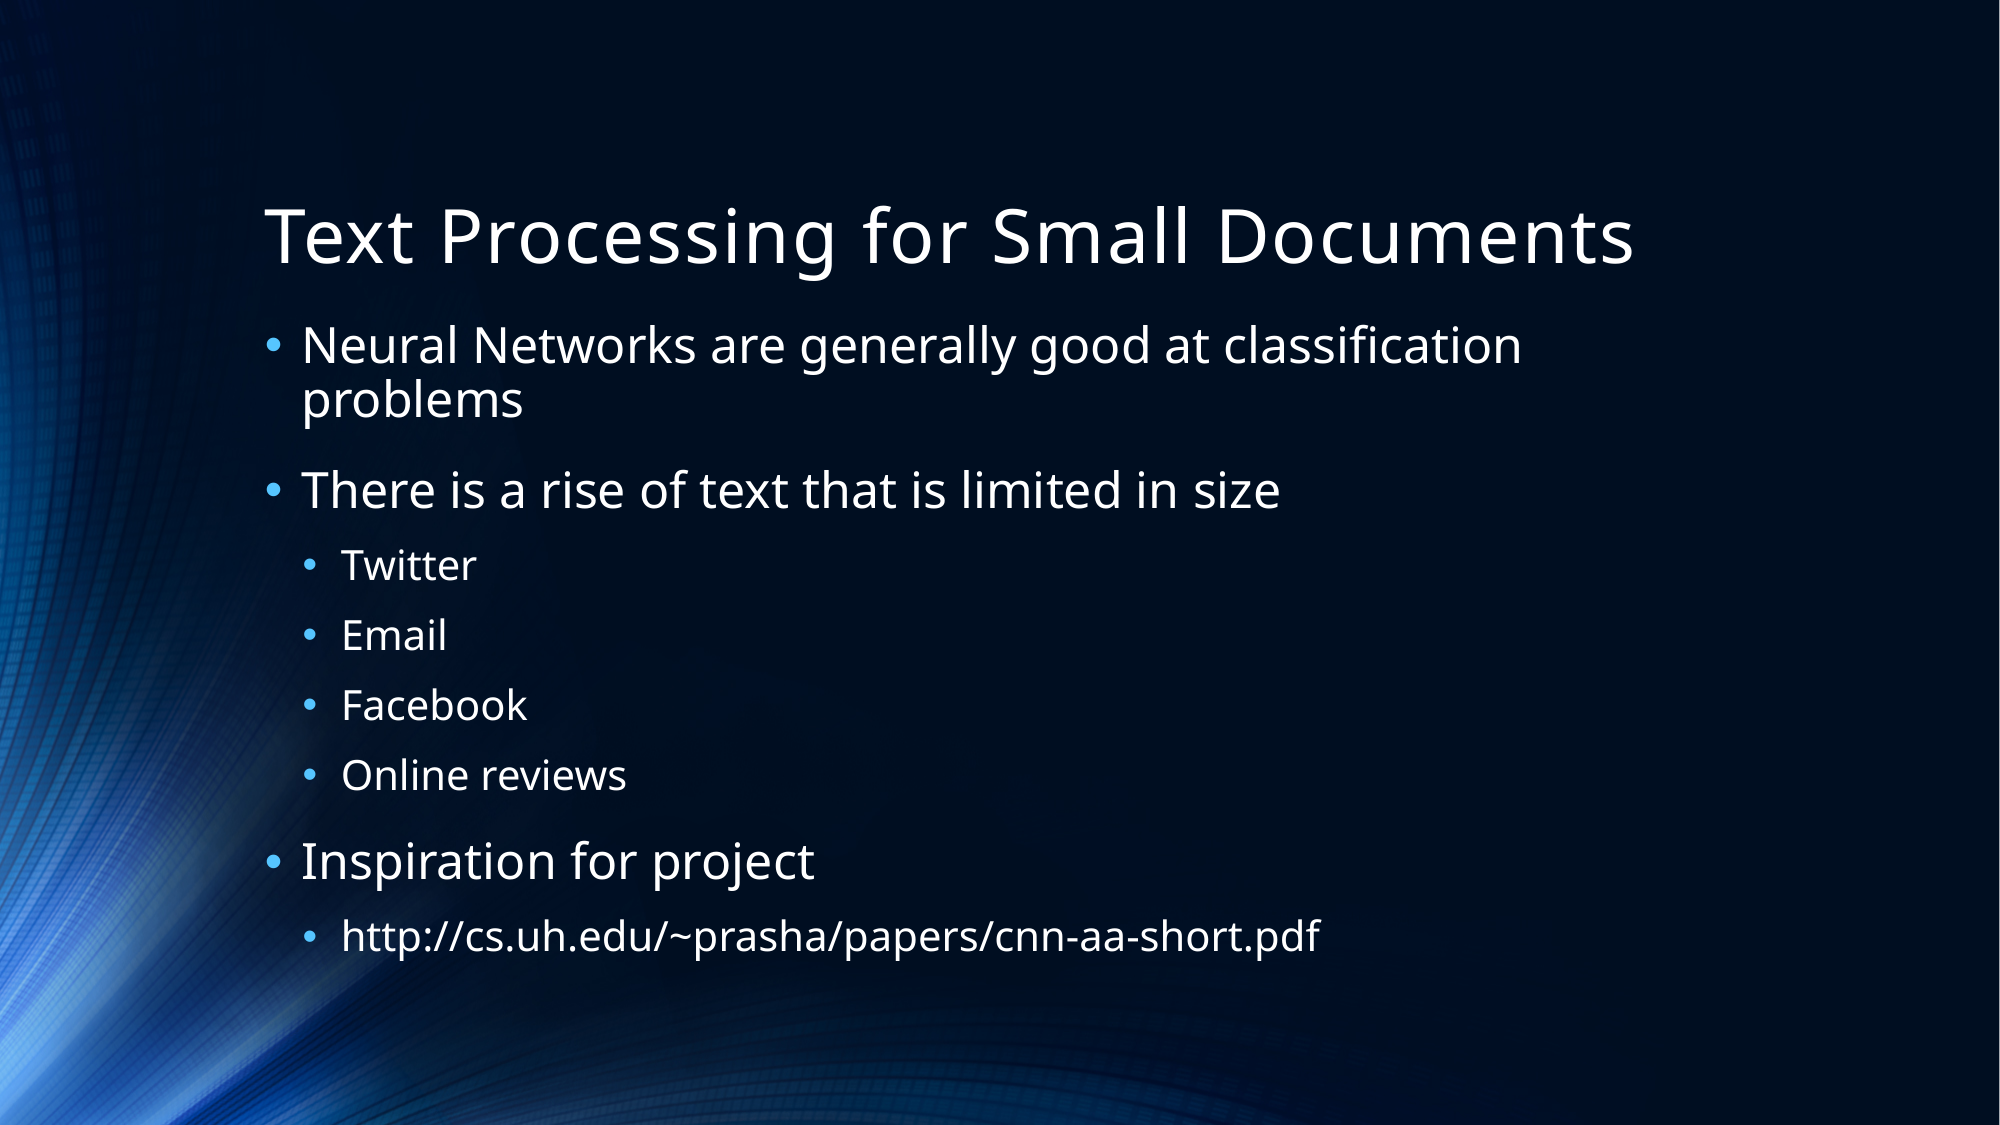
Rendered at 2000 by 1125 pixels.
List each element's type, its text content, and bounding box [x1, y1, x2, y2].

list Neural Networks are generally good at classification problems There is a rise of text that is limited in size Twitter Email Facebook Online reviews Inspiration for project http://cs.uh.edu/~prasha/papers/cnn-aa-short.pdf [249, 312, 1749, 988]
title Text Processing for Small Documents [249, 62, 1750, 288]
picture [0, 0, 2000, 1125]
